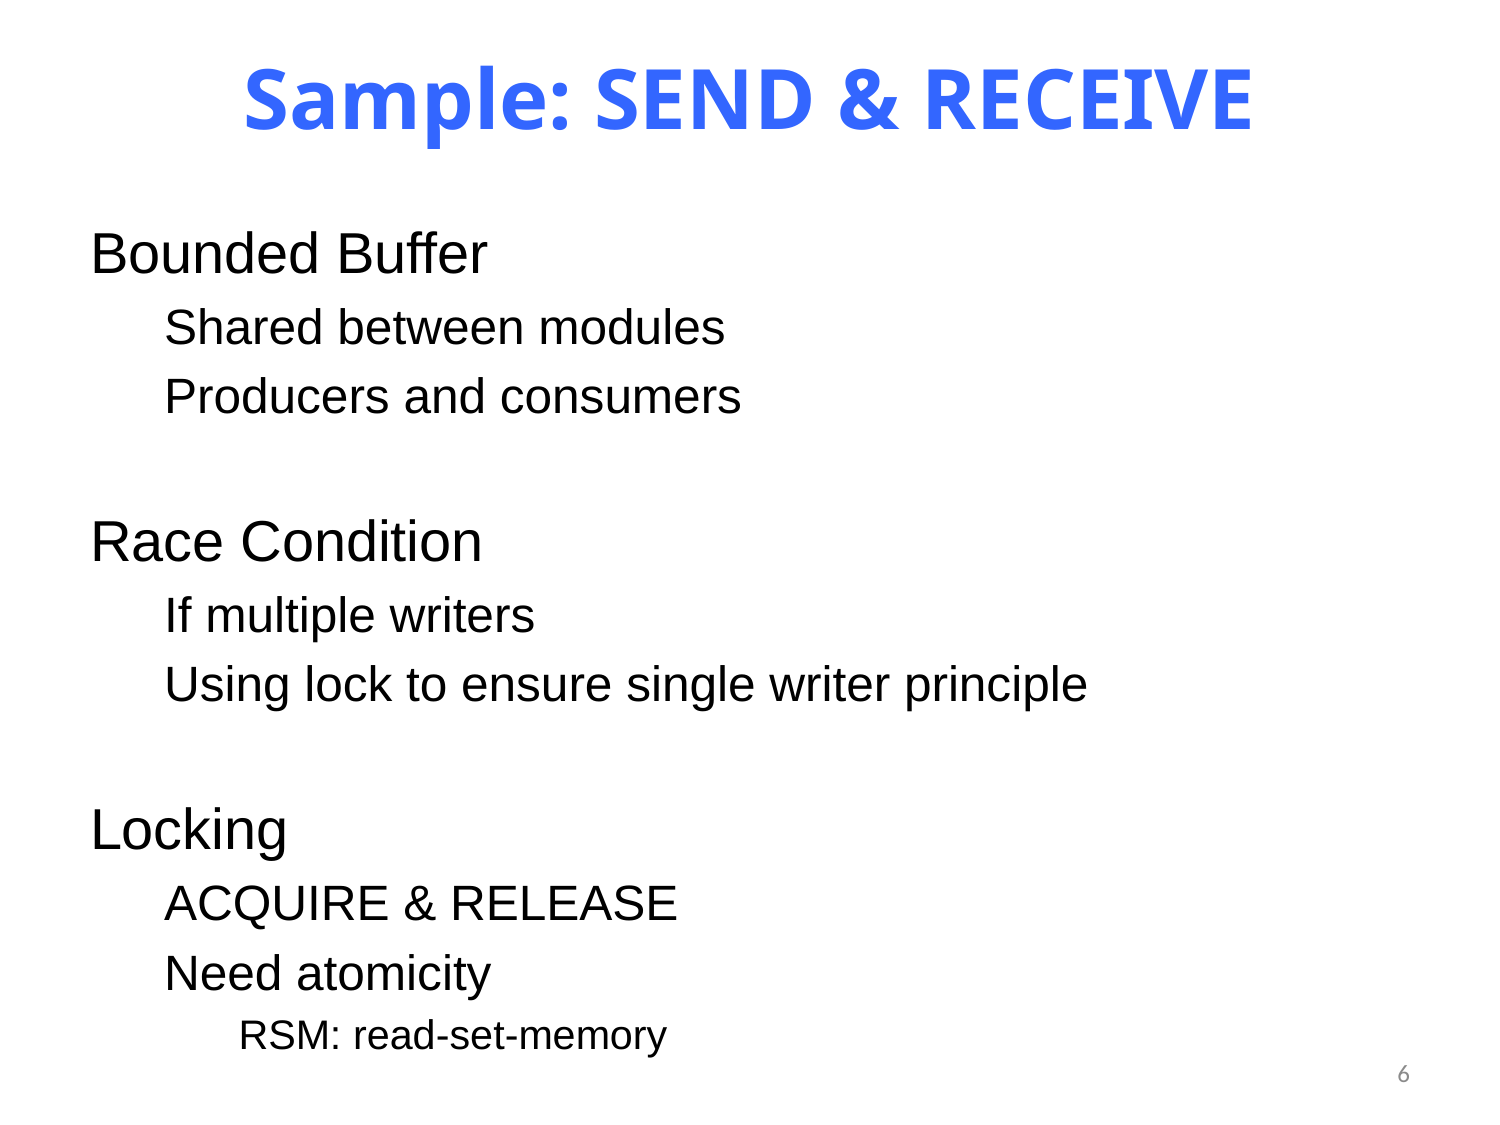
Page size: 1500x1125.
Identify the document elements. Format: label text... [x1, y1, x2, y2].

title Sample: SEND & RECEIVE [75, 2, 1425, 190]
slide_number 6 [1074, 1042, 1425, 1103]
list Bounded Buffer Shared between modules Producers and consumers Race Condition If multiple writers Using lock to ensure single writer principle Locking ACQUIRE & RELEASE Need atomicity RSM: read-set-memory [75, 208, 1228, 1073]
